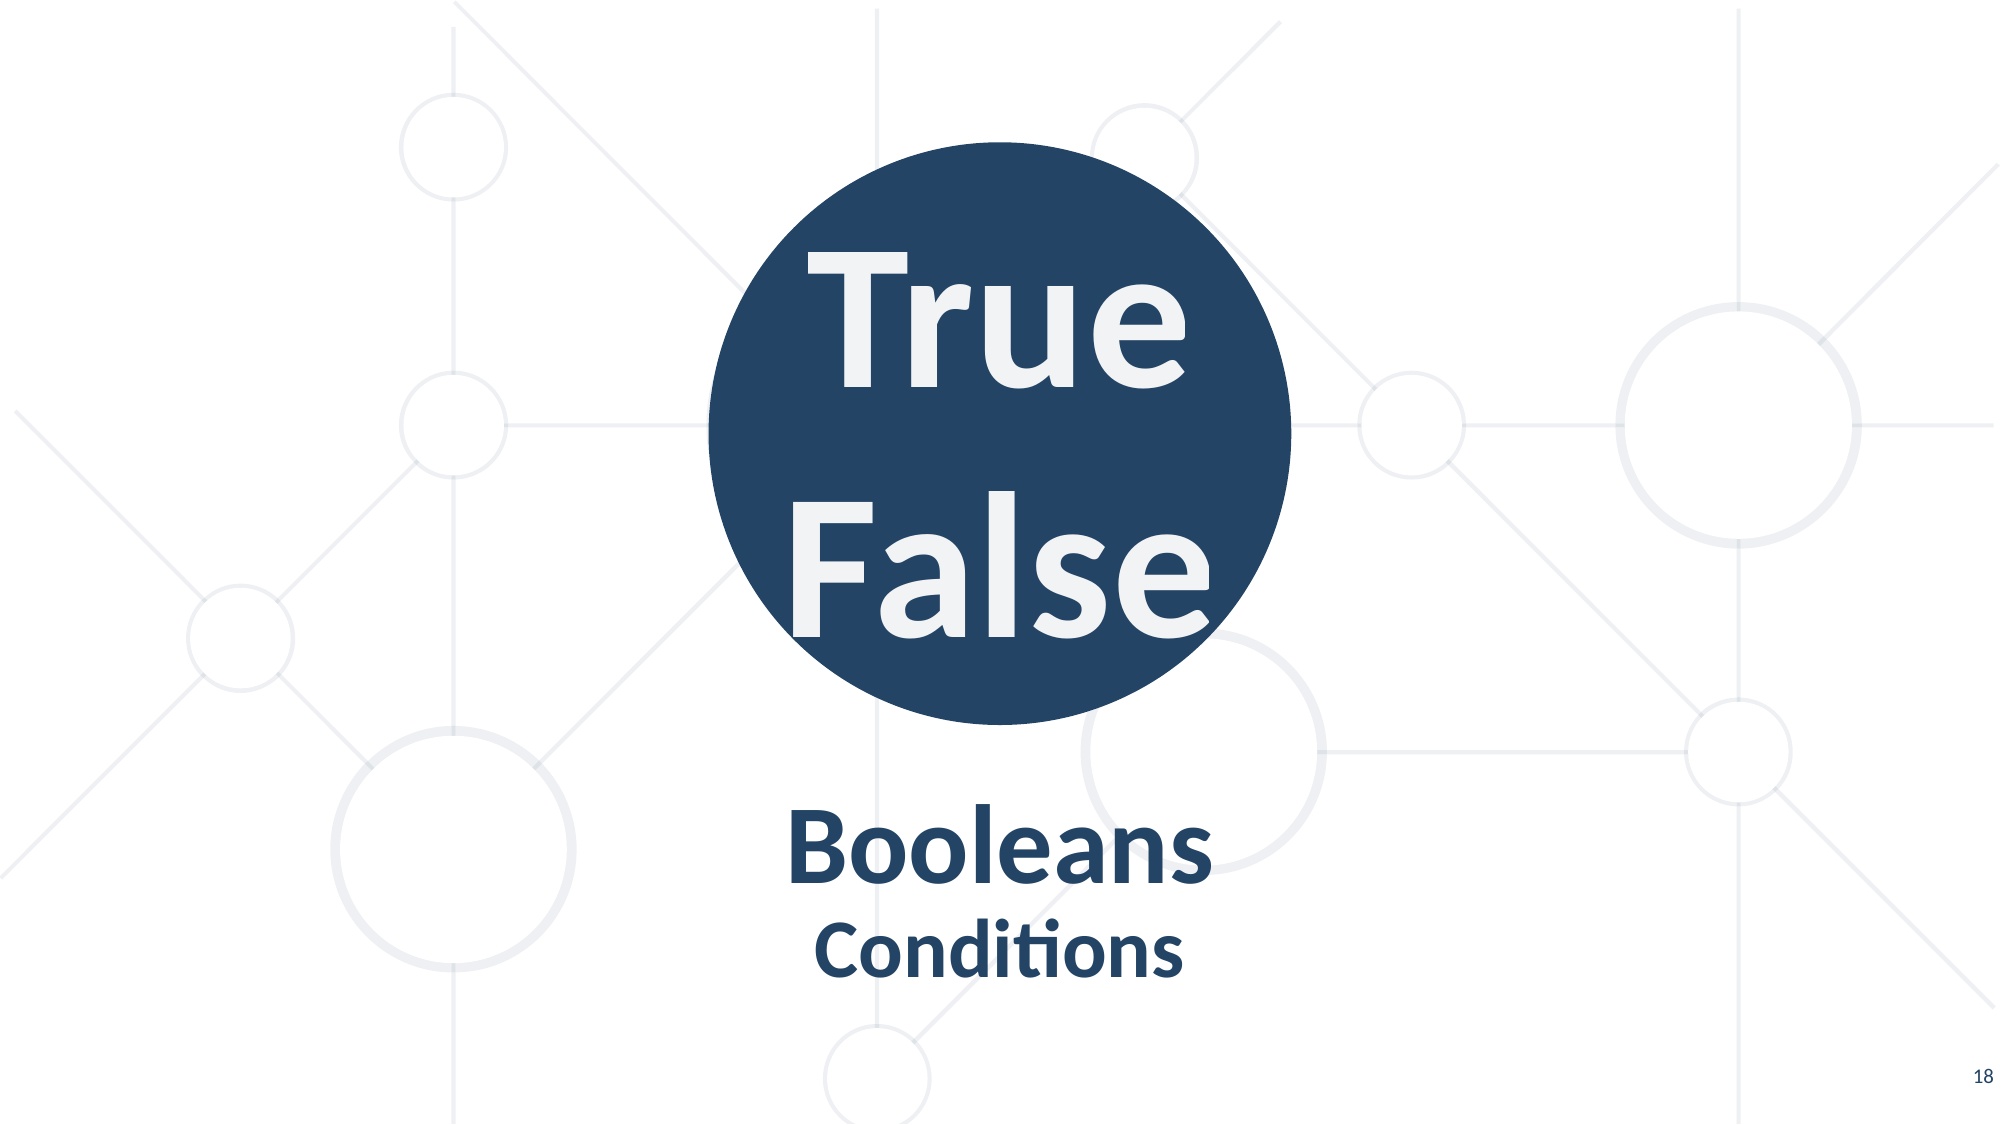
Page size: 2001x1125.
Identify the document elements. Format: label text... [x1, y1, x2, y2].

list Conditions [100, 900, 1900, 983]
list Booleans [100, 771, 1900, 898]
slide_number 18 [1929, 1049, 2000, 1100]
text_box True False [766, 171, 1234, 687]
